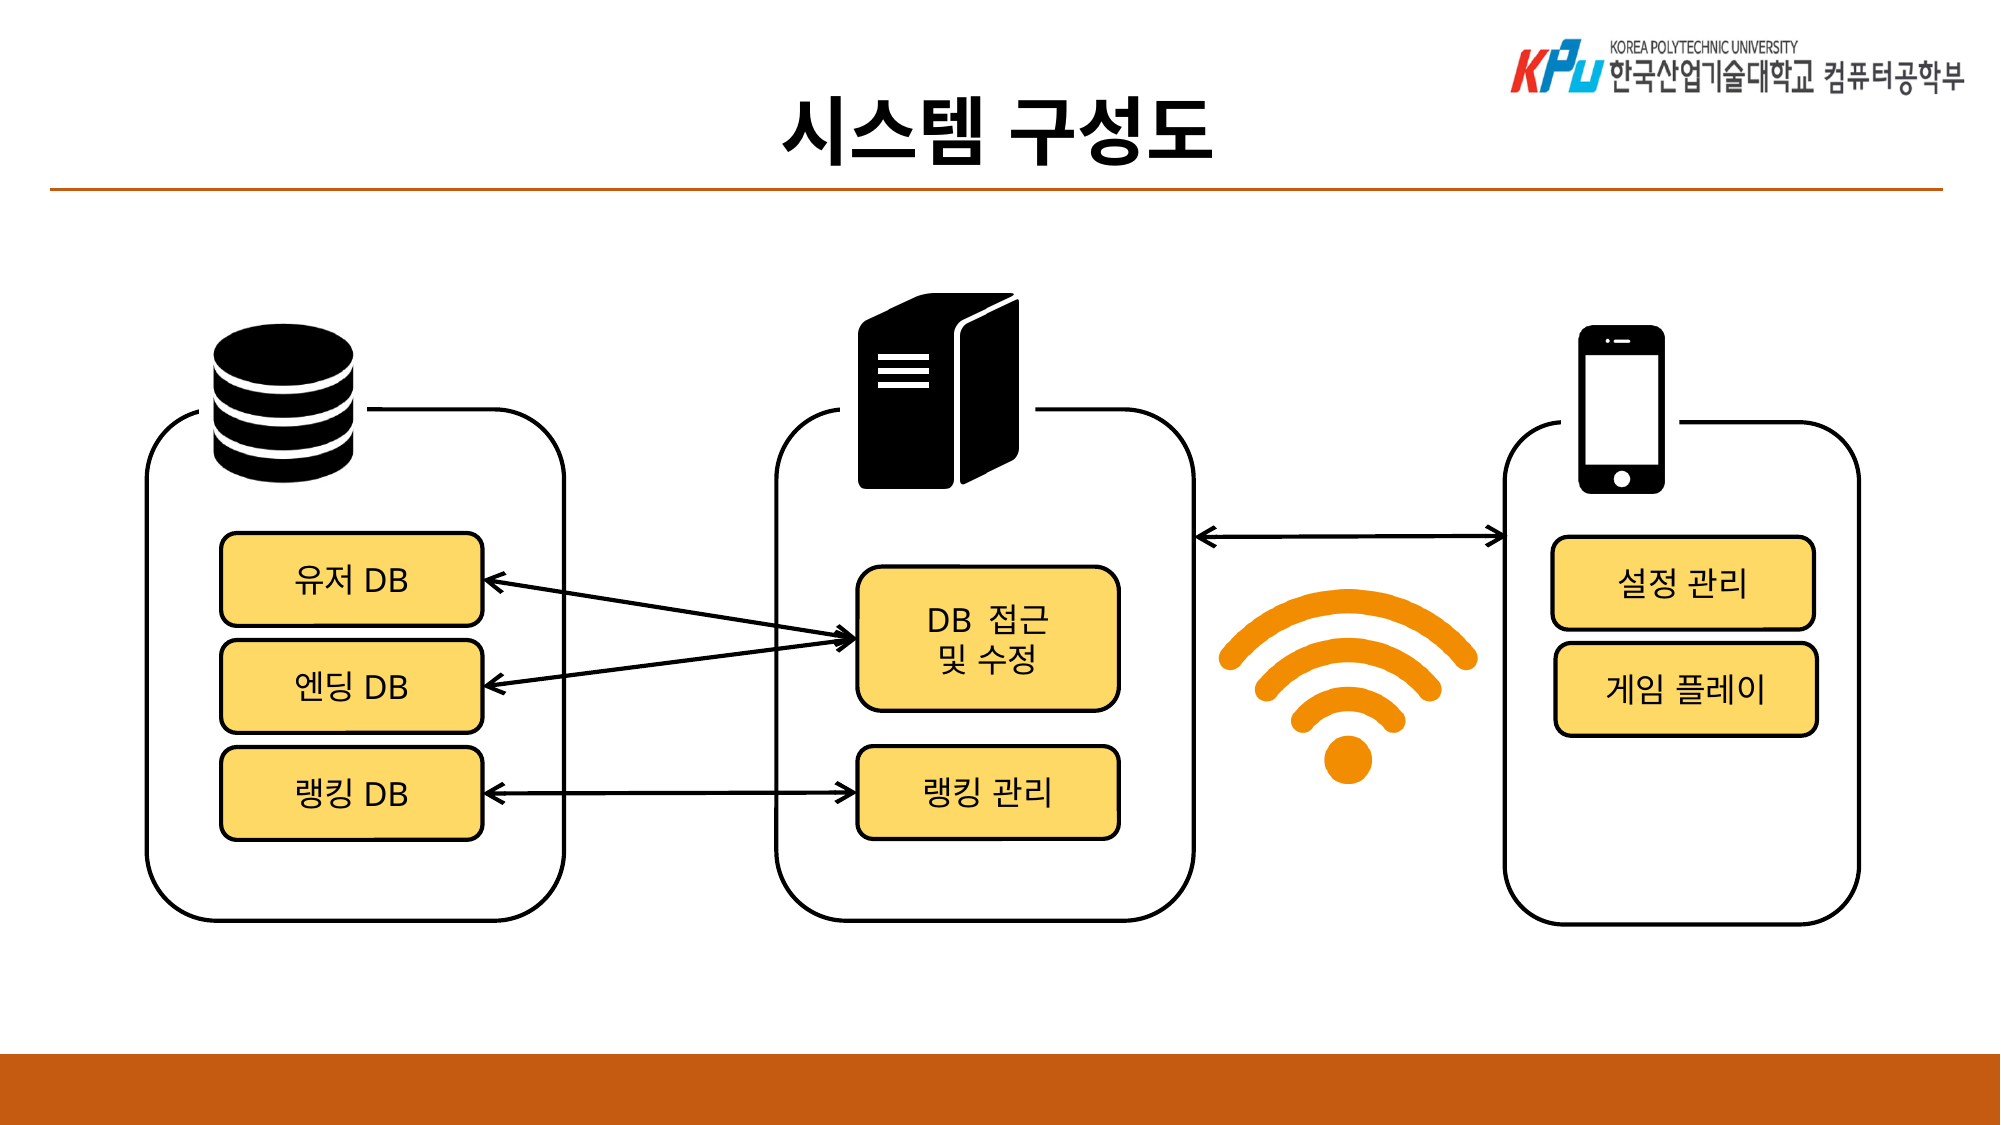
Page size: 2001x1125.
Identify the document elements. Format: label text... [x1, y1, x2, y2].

text_box 랭킹DB [220, 746, 484, 841]
text_box 유저DB [220, 531, 484, 627]
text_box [482, 579, 858, 638]
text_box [840, 289, 1036, 514]
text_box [482, 638, 858, 687]
text_box [145, 408, 566, 922]
text_box 엔딩DB [220, 639, 484, 734]
picture [199, 322, 367, 490]
text_box 랭킹 관리 [856, 745, 1120, 840]
text_box [775, 408, 1195, 922]
text_box 시스템 구성도 [765, 77, 1231, 183]
picture [1508, 33, 1969, 97]
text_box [1504, 318, 1860, 925]
text_box [0, 1053, 2000, 1125]
text_box DB 접근 및 수정 [856, 565, 1120, 712]
picture [1217, 589, 1479, 784]
